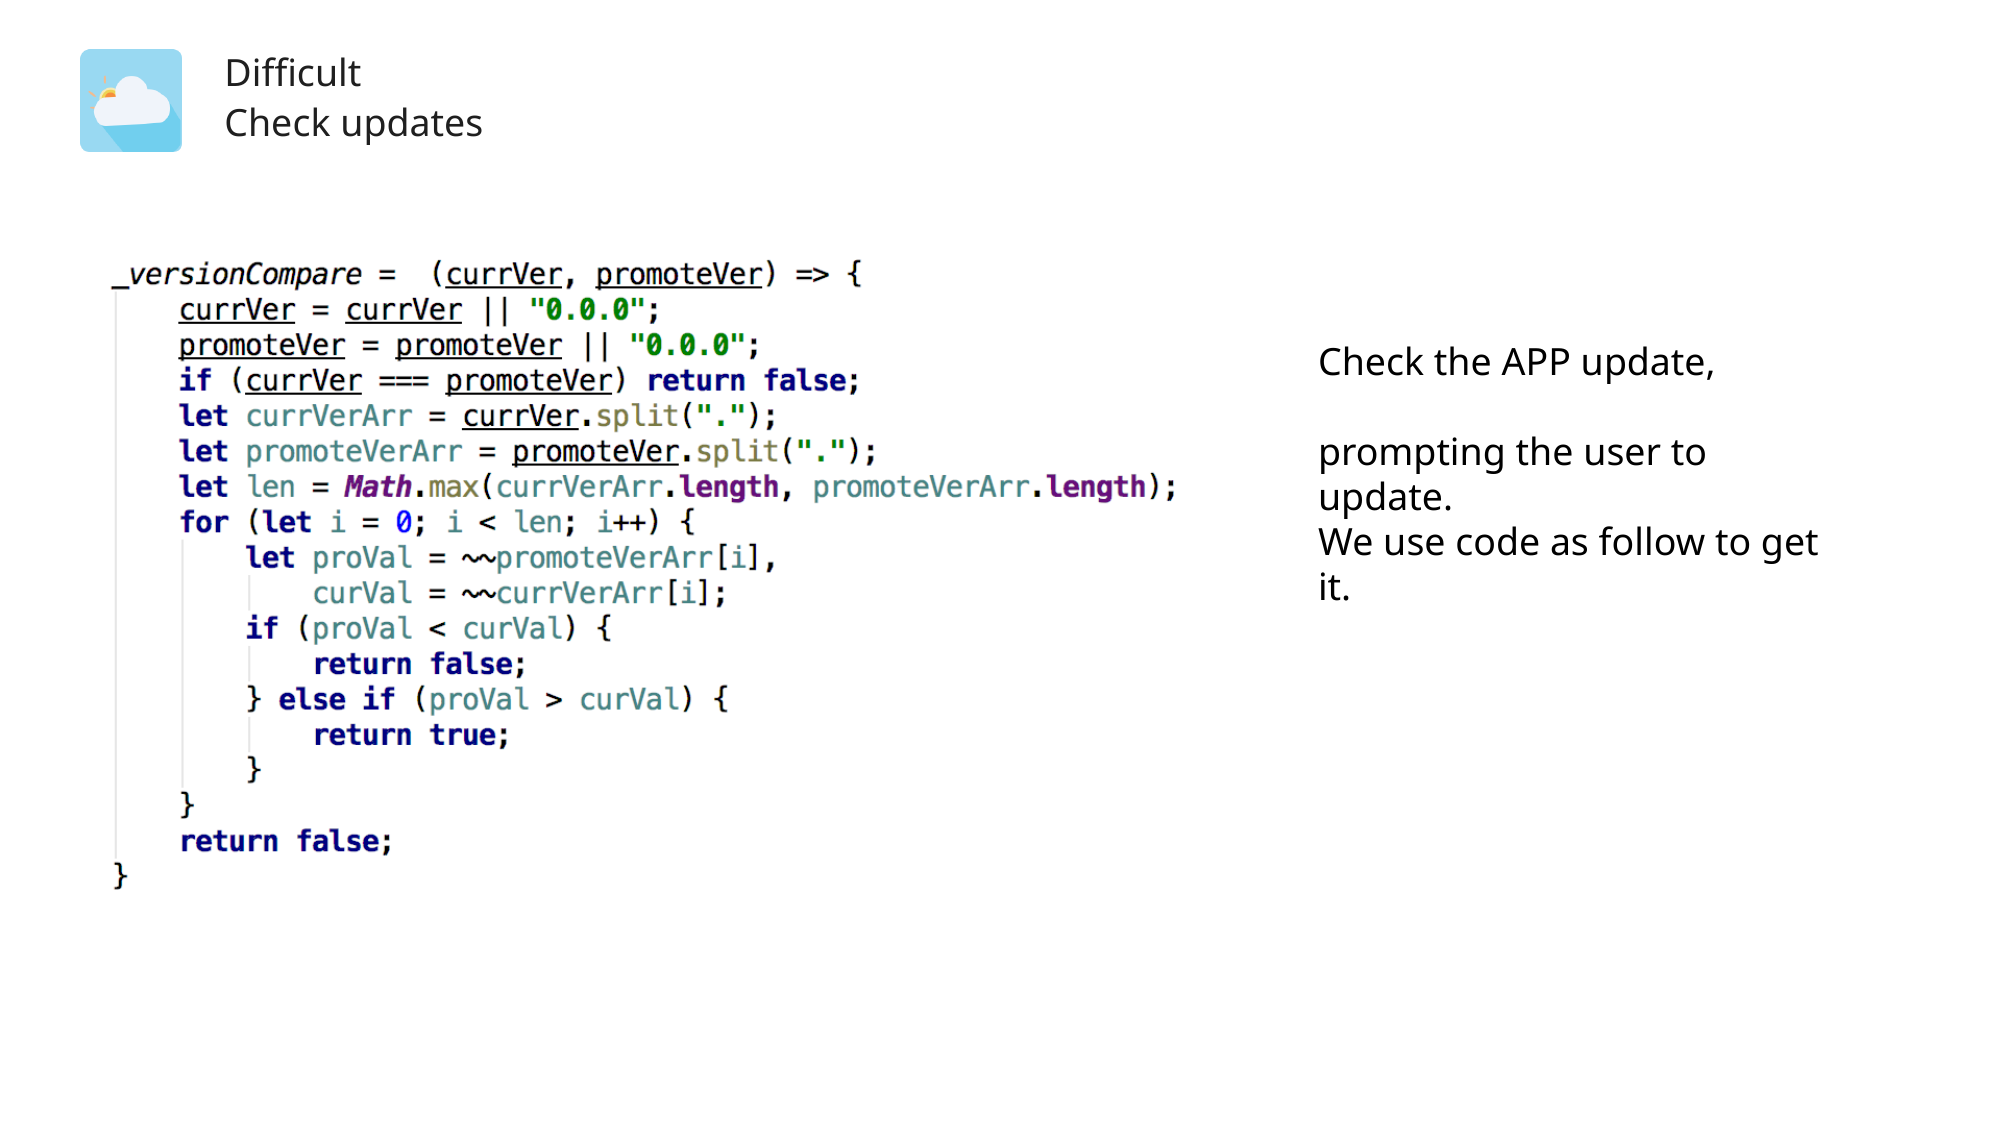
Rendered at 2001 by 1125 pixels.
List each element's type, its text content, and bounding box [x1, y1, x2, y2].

picture [47, 253, 1198, 893]
picture [80, 49, 182, 152]
text_box Difficult Check updates [204, 34, 798, 154]
text_box Check the APP update, prompting the user to update. We use code as follow to get it. [1303, 330, 1836, 616]
